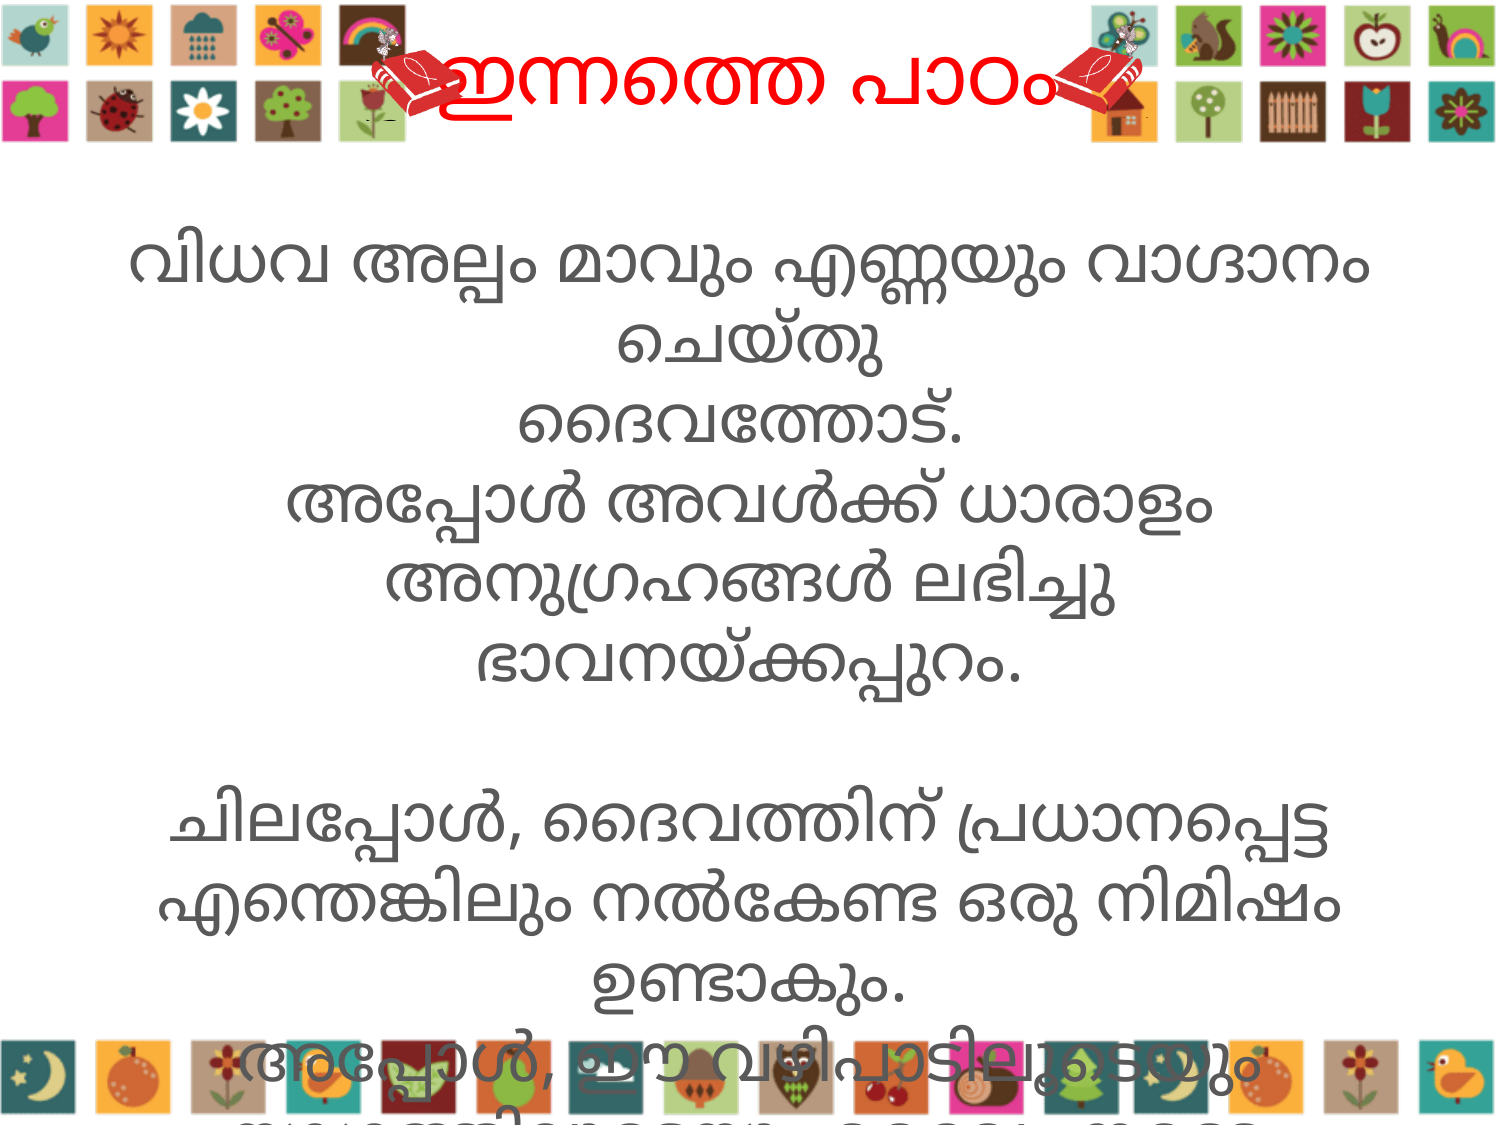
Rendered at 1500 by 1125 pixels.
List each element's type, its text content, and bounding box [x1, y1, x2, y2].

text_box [0, 1028, 1500, 1118]
picture [0, 3, 496, 150]
picture [1021, 3, 1500, 150]
text_box ഇന്നത്തെ പാഠം [495, 13, 1077, 129]
text_box വിധവ അല്പം മാവും എണ്ണയും വാഗ്ദാനം ചെയ്തു ദൈവത്തോട്. അപ്പോൾ അവൾക്ക് ധാരാളം അനുഗ്രഹങ്ങൾ ലഭിച്ചു ഭാവനയ്ക്കപ്പുറം. ചിലപ്പോൾ, ദൈവത്തിന് പ്രധാനപ്പെട്ട എന്തെങ്കിലും നൽകേണ്ട ഒരു നിമിഷം ഉണ്ടാകും. അപ്പോൾ, ഈ വഴിപാടിലൂടെയും യാഗത്തിലൂടെയും ദൈവം നമ്മെ വളരെയധികം അനുഗ്രഹിക്കുന്നു. [76, 208, 1424, 1027]
